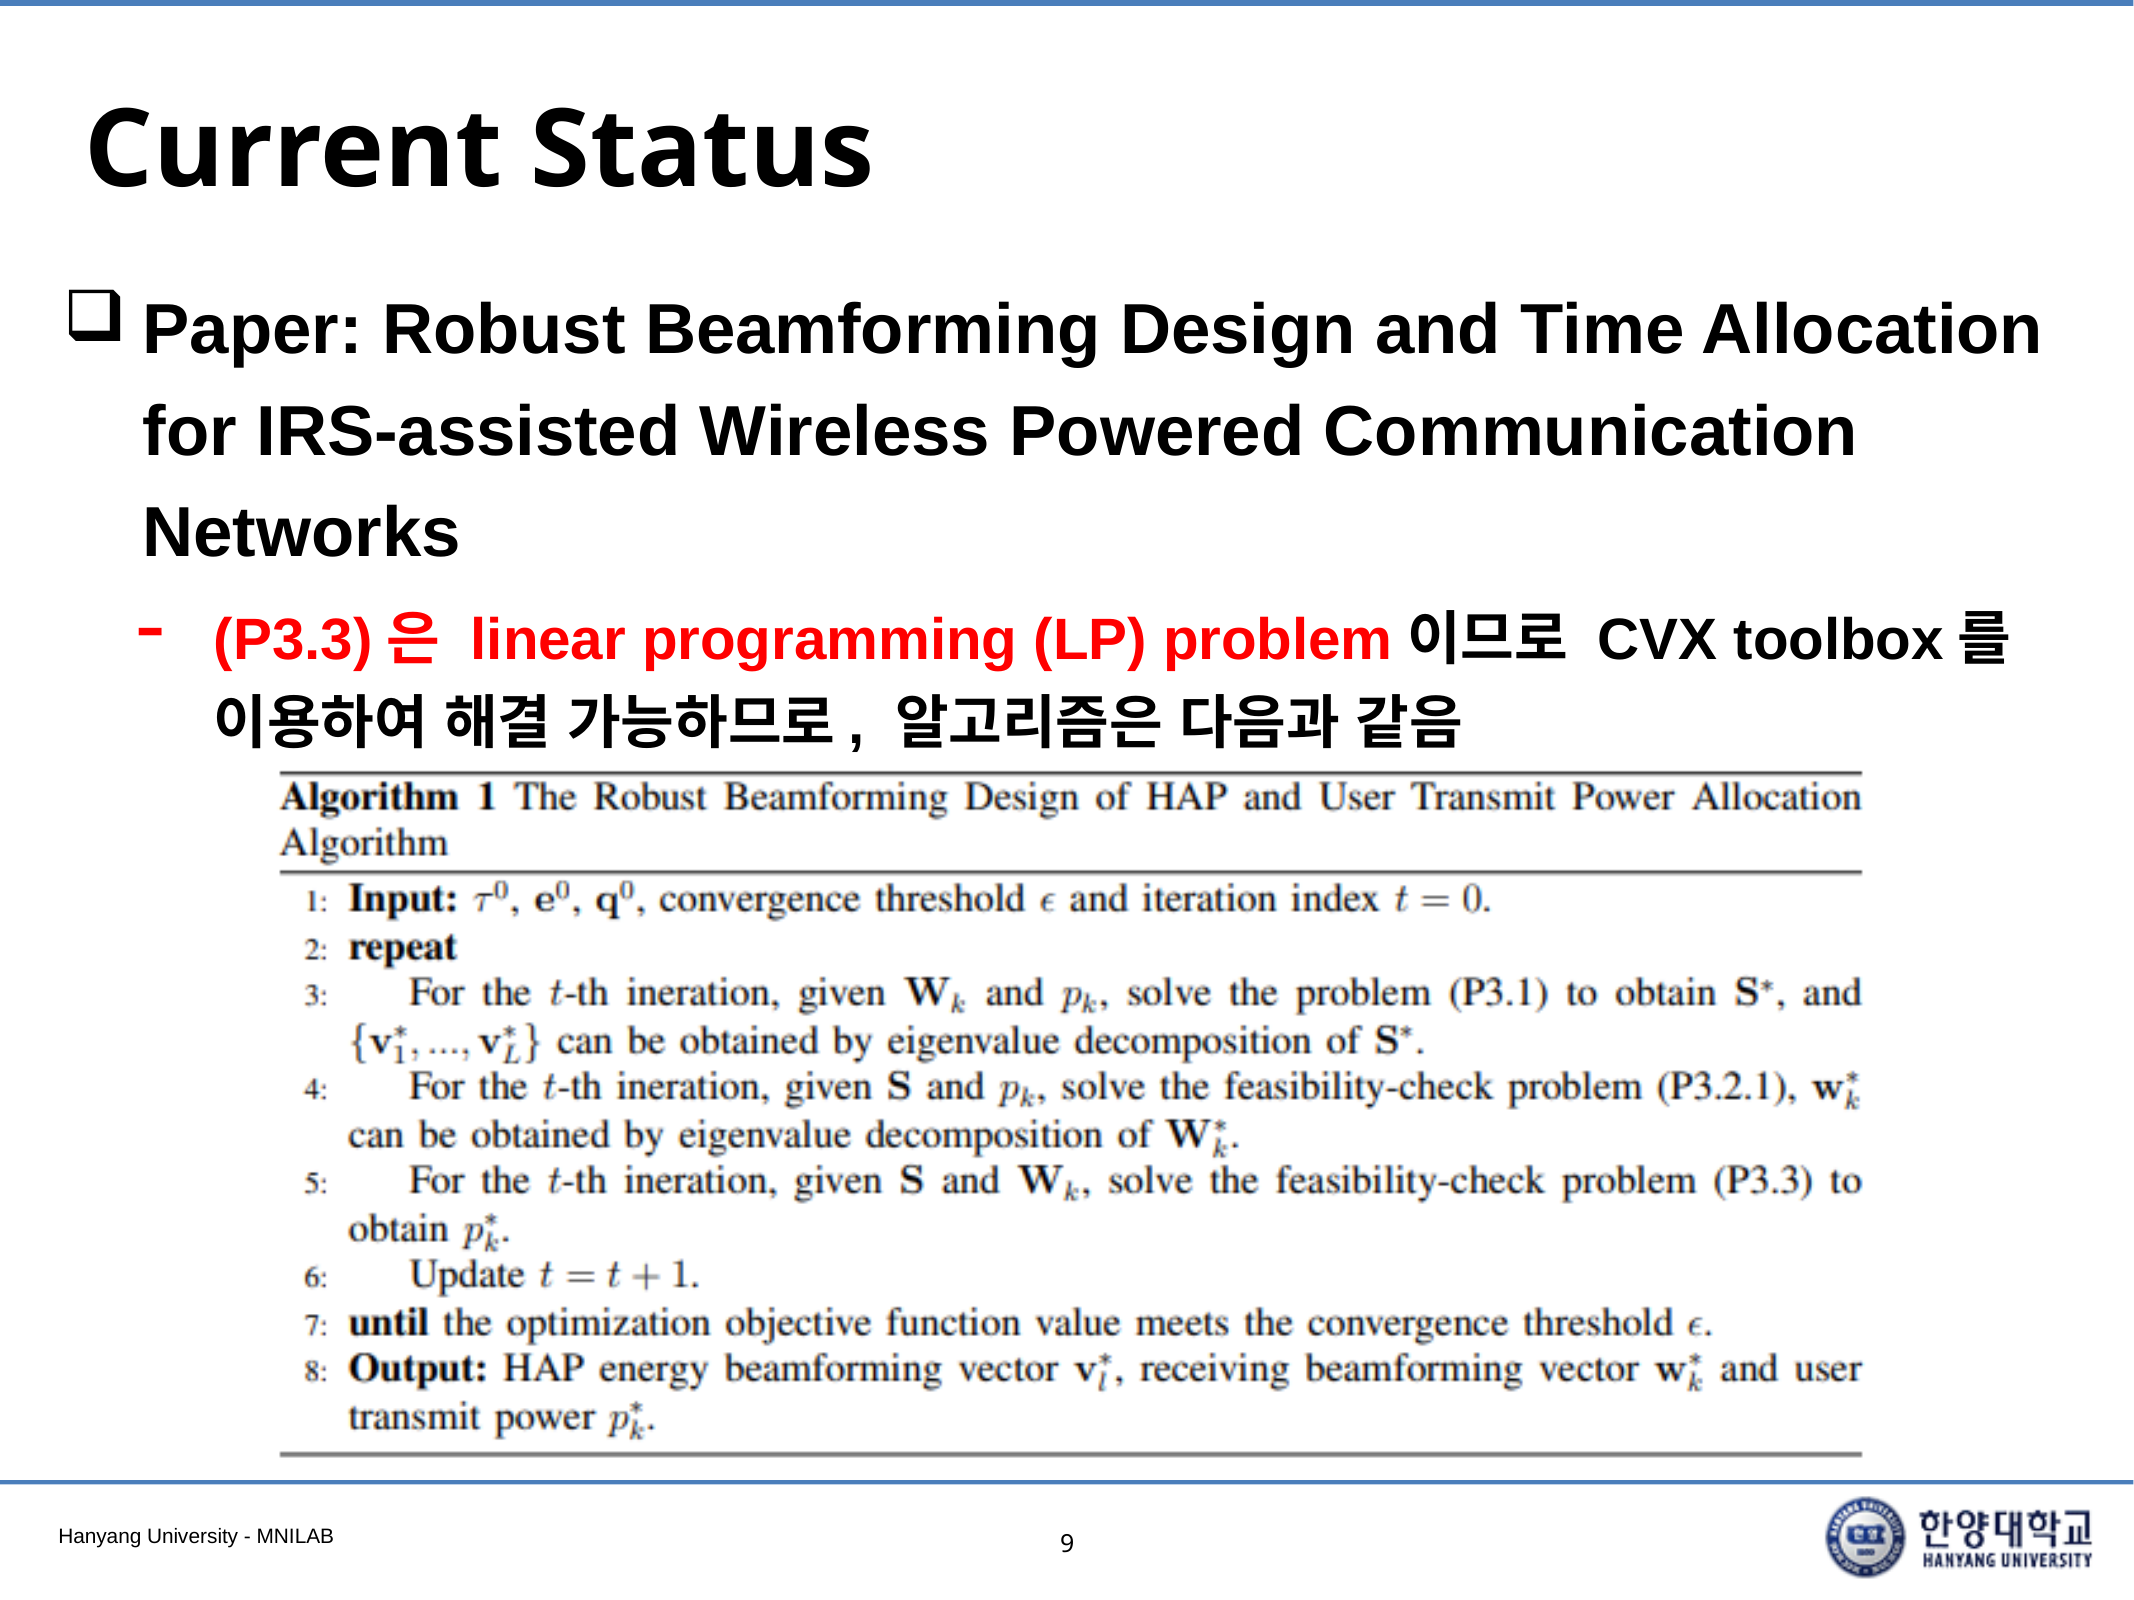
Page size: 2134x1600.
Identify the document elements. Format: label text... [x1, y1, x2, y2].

slide_number 9 [1037, 1518, 1098, 1567]
title Current Status [75, 41, 2058, 245]
list Paper: Robust Beamforming Design and Time Allocation for IRS-assisted Wireless Powered Communication Networks (P3.3)은 linear programming (LP) problem이므로 CVX toolbox를 이용하여 해결 가능하므로, 알고리즘은 다음과 같음 [54, 256, 2113, 787]
picture [262, 757, 1879, 1468]
picture [1797, 1495, 2128, 1581]
